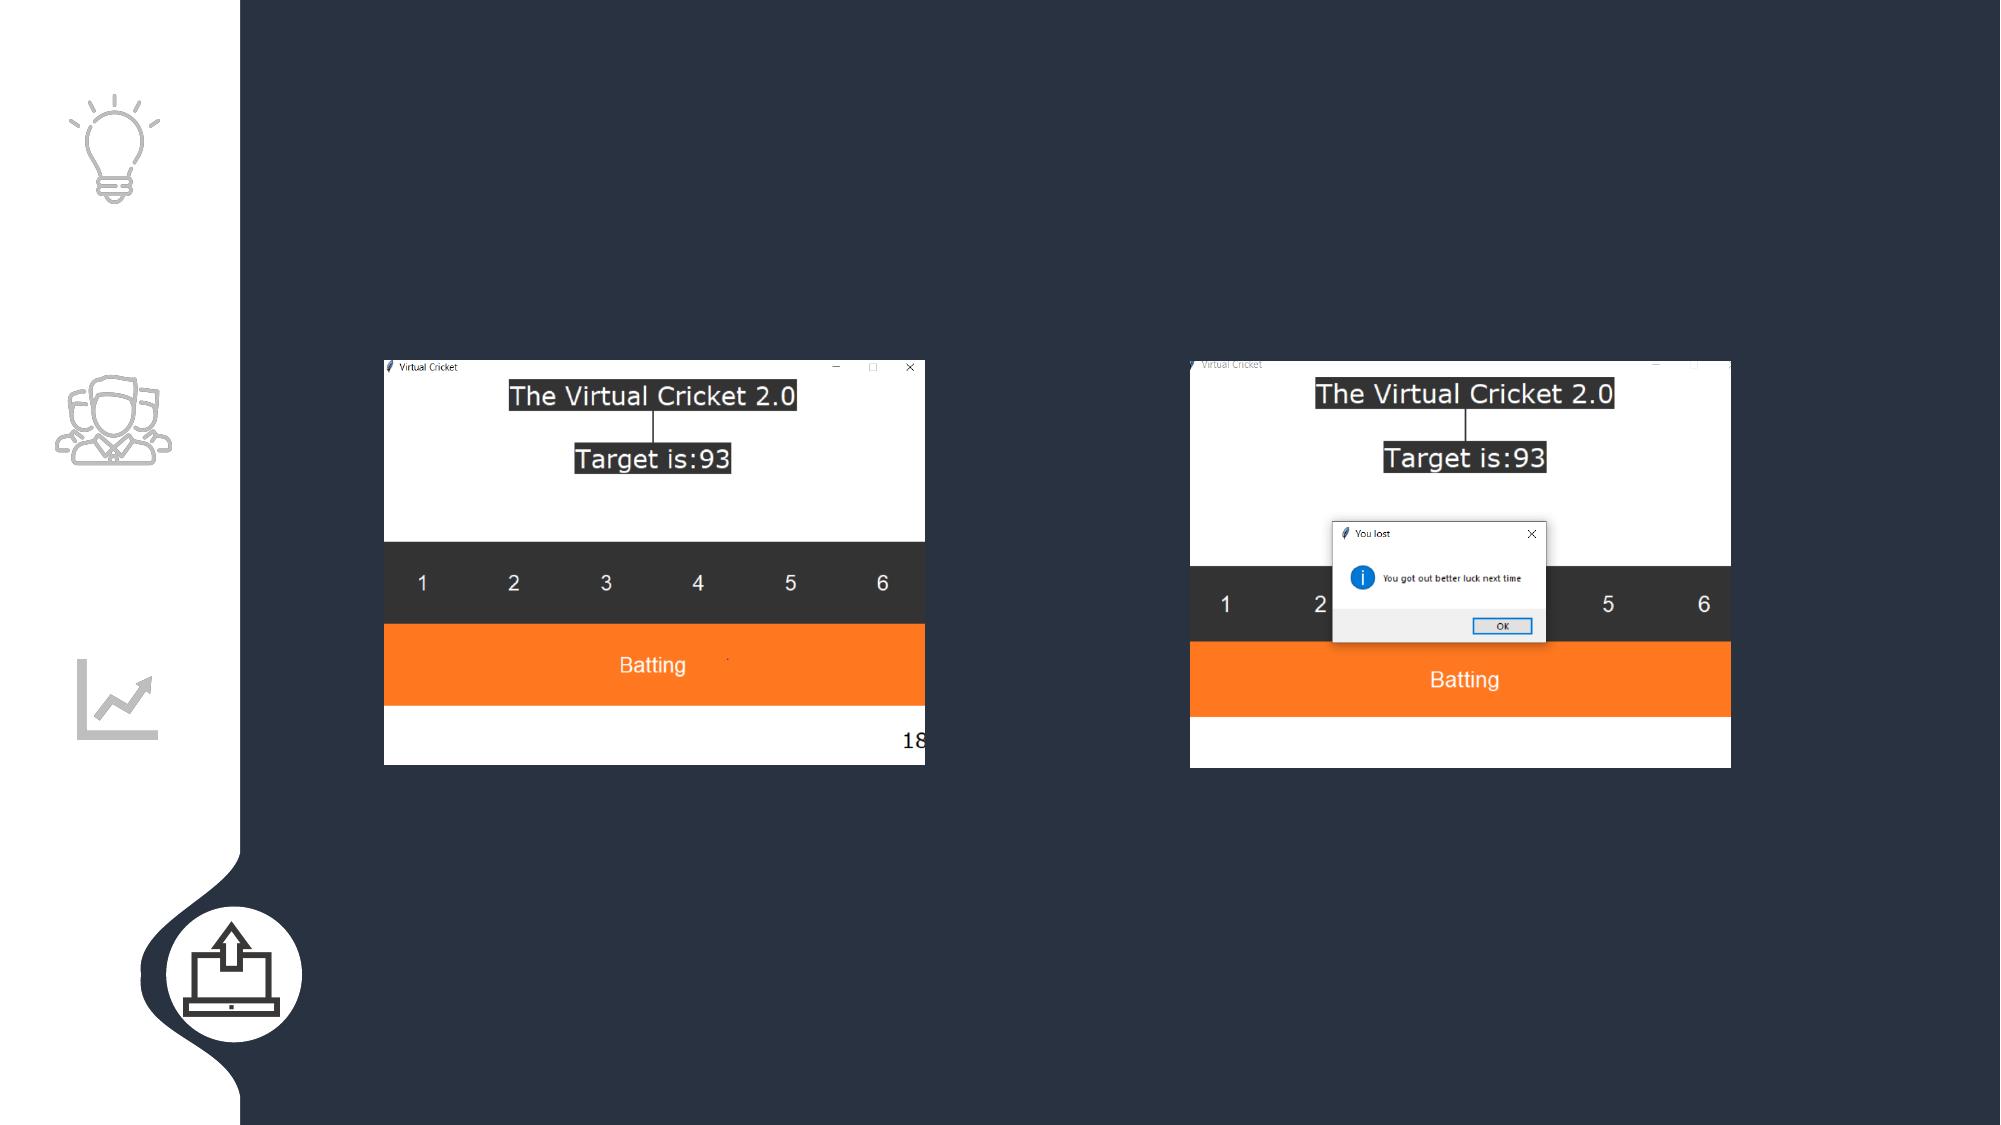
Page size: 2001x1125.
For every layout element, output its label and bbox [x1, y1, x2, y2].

picture [77, 659, 158, 740]
picture [1190, 361, 1731, 768]
picture [54, 361, 172, 479]
picture [66, 925, 165, 1024]
picture [62, 94, 167, 204]
text_box [166, 906, 862, 1125]
picture [384, 360, 925, 765]
text_box [0, 0, 242, 1125]
picture [183, 921, 280, 1018]
